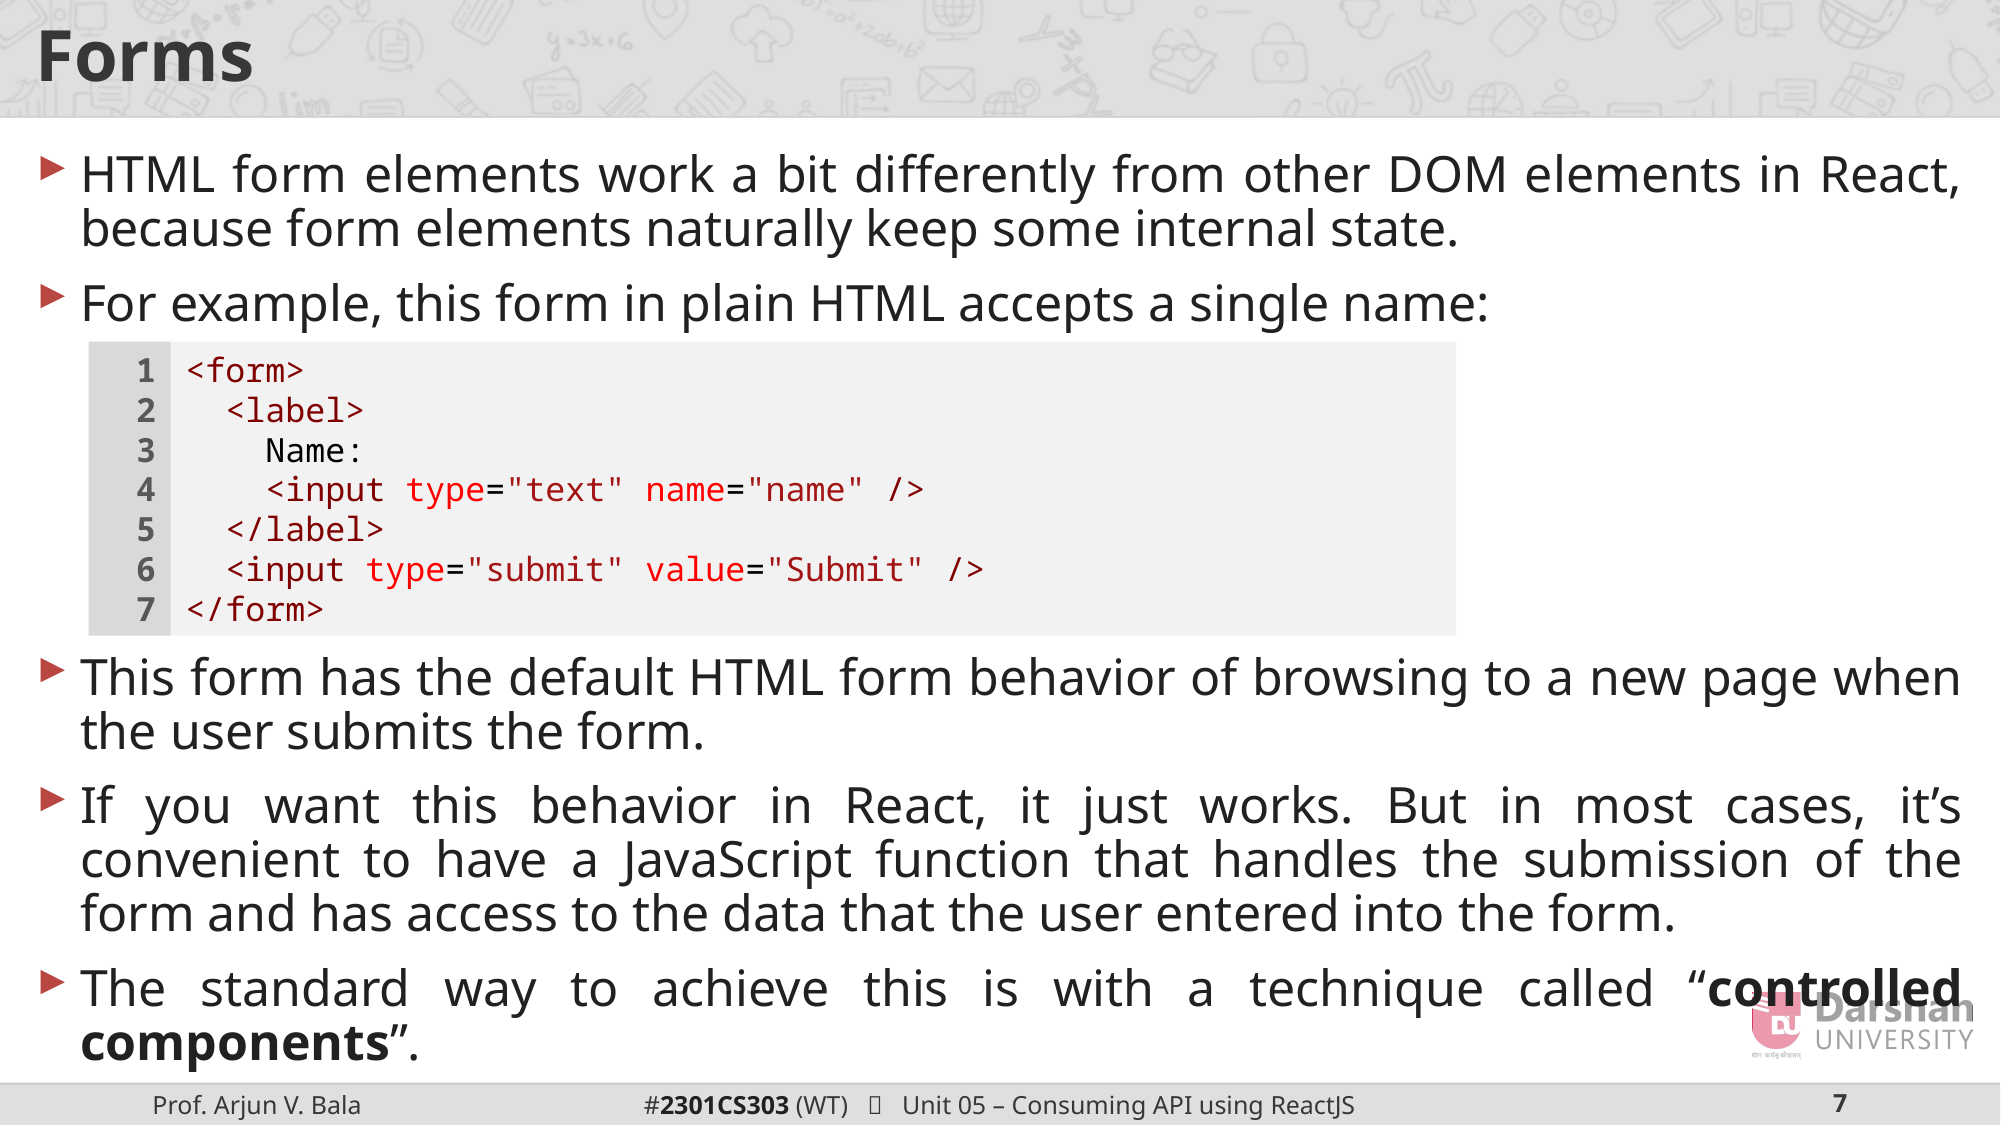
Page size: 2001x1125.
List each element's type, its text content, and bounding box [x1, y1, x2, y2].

text_box <form> <label> Name: <input type="text" name="name" /> </label> <input type="submit" value="Submit" /> </form> [171, 341, 1457, 636]
list HTML form elements work a bit differently from other DOM elements in React, because form elements naturally keep some internal state. For example, this form in plain HTML accepts a single name: This form has the default HTML form behavior of browsing to a new page when the user submits the form. If you want this behavior in React, it just works. But in most cases, it’s convenient to have a JavaScript function that handles the submission of the form and has access to the data that the user entered into the form. The standard way to achieve this is with a technique called “controlled components”. [21, 141, 1979, 1059]
text_box 1 2 3 4 5 6 7 [88, 341, 171, 636]
title Forms [0, 0, 2000, 117]
